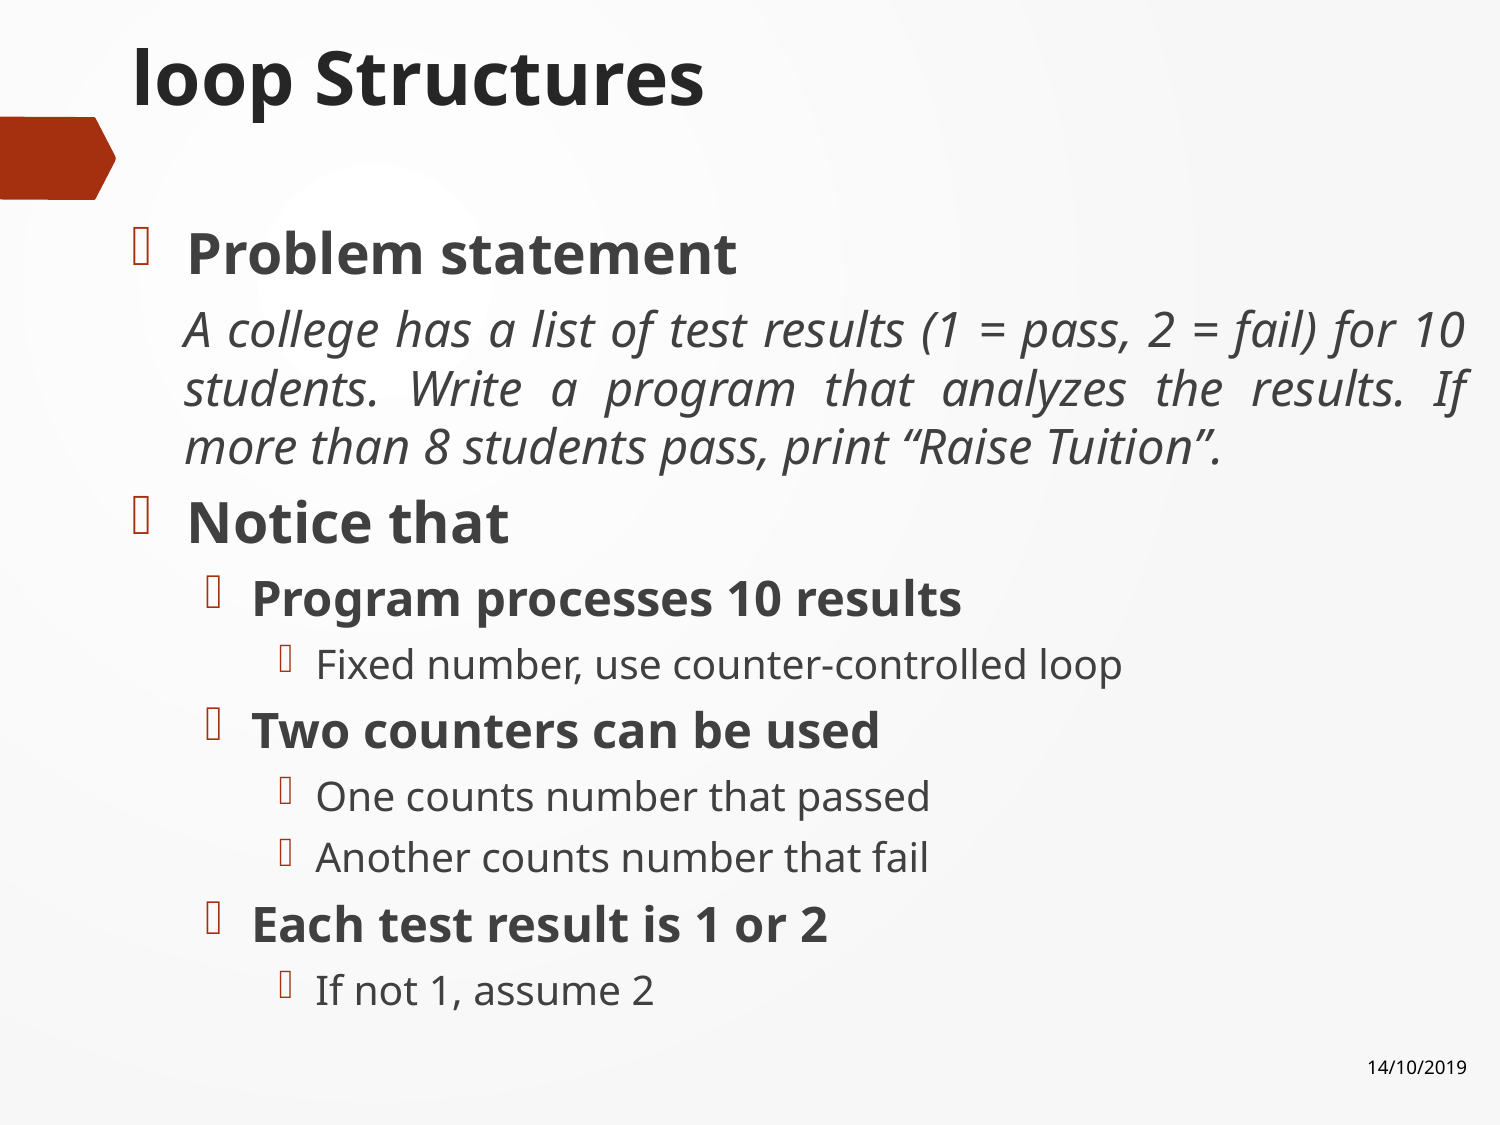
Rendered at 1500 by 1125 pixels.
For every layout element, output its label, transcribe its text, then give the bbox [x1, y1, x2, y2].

list Problem statement A college has a list of test results (1 = pass, 2 = fail) for 10 students. Write a program that analyzes the results. If more than 8 students pass, print “Raise Tuition”. Notice that Program processes 10 results Fixed number, use counter-controlled loop Two counters can be used One counts number that passed Another counts number that fail Each test result is 1 or 2 If not 1, assume 2 [116, 210, 1483, 1029]
title loop Structures [116, 23, 1483, 158]
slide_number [1260, 1037, 1483, 1098]
